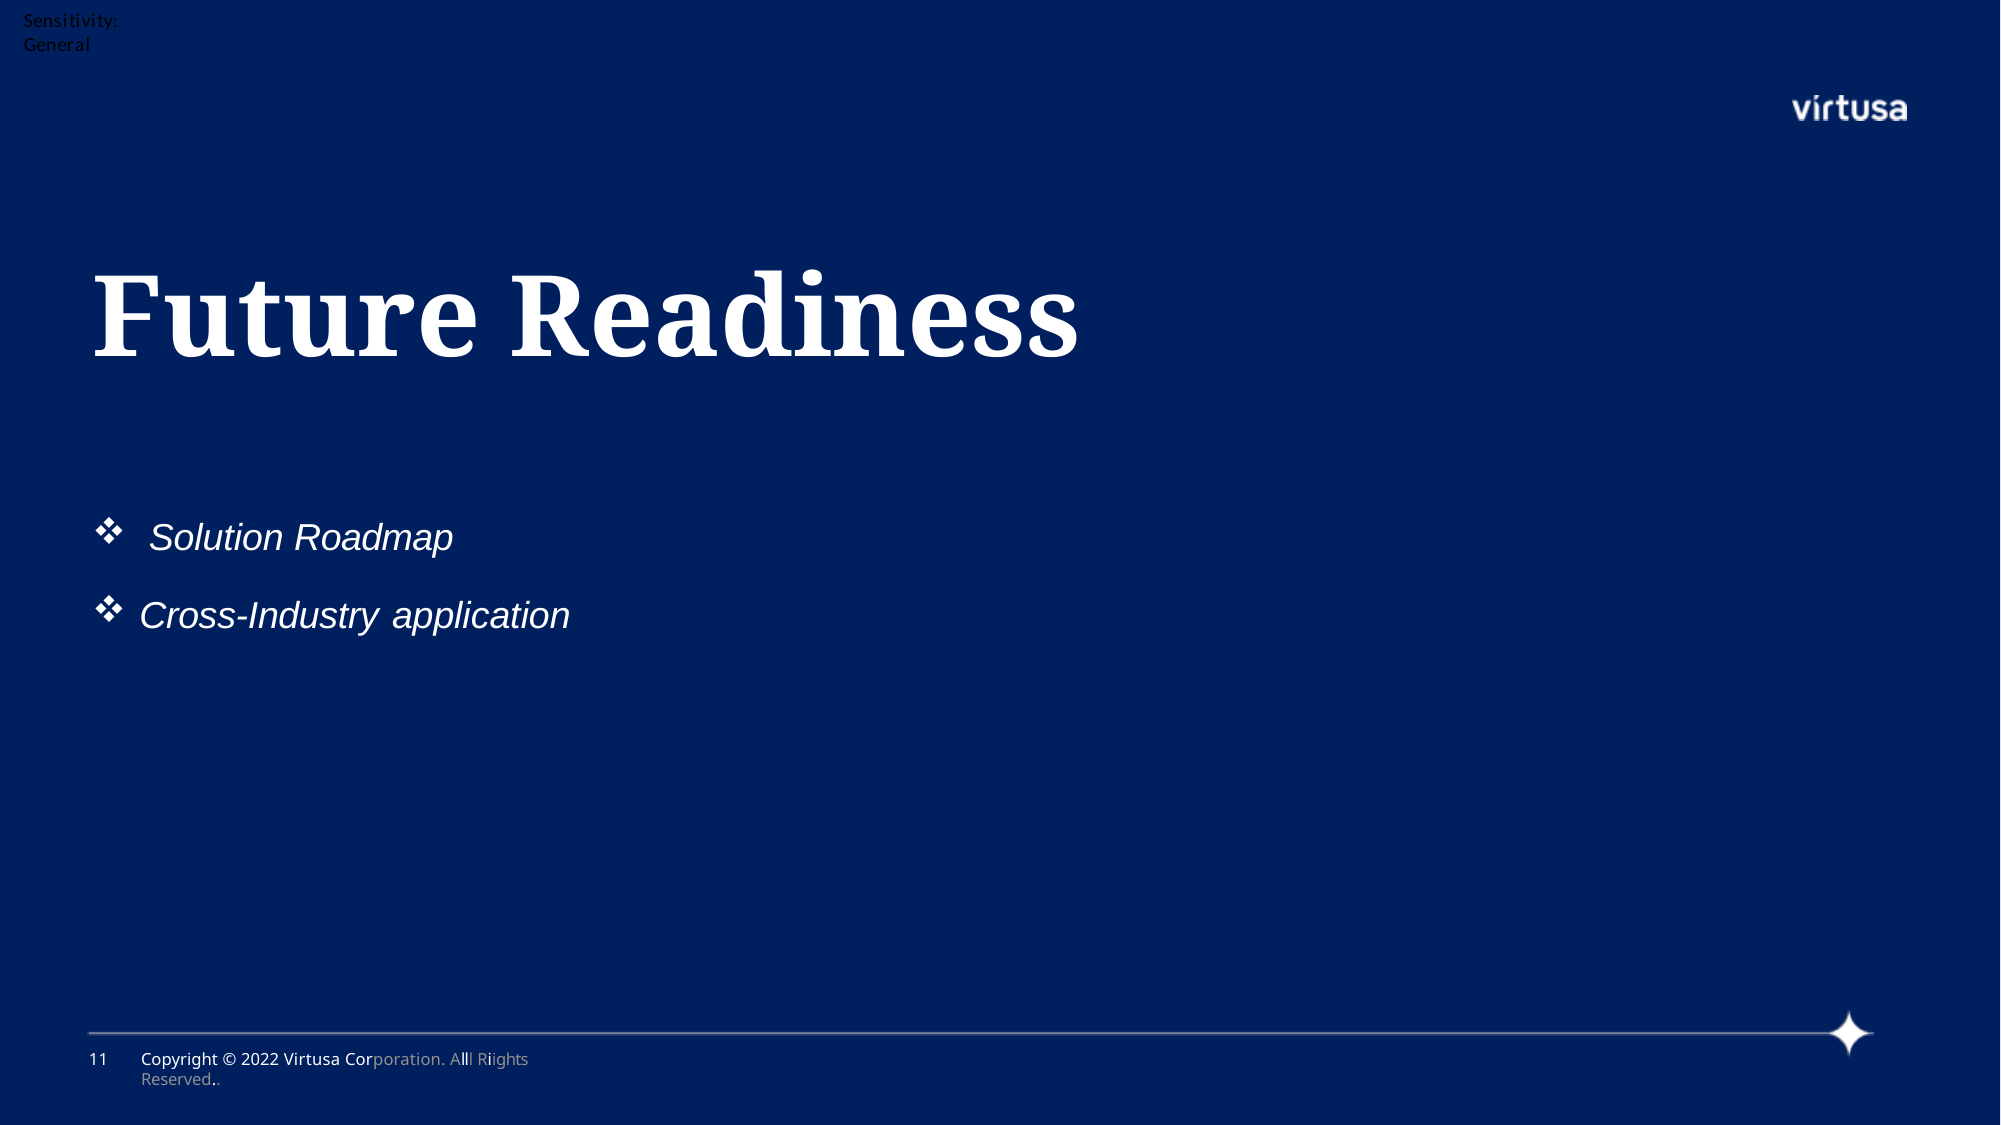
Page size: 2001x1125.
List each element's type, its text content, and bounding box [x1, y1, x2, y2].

slide_number 11 [82, 1047, 114, 1125]
text_box Sensitivity: General [21, 5, 189, 56]
text_box Copyright © 2022 Virtusa Corporation. Alll Riights Reserved.. [139, 1069, 589, 1089]
picture [1791, 95, 1907, 121]
title Future Readiness [90, 242, 1111, 433]
picture [87, 1009, 1874, 1058]
text_box Solution Roadmap Cross-Industry application [90, 511, 577, 637]
